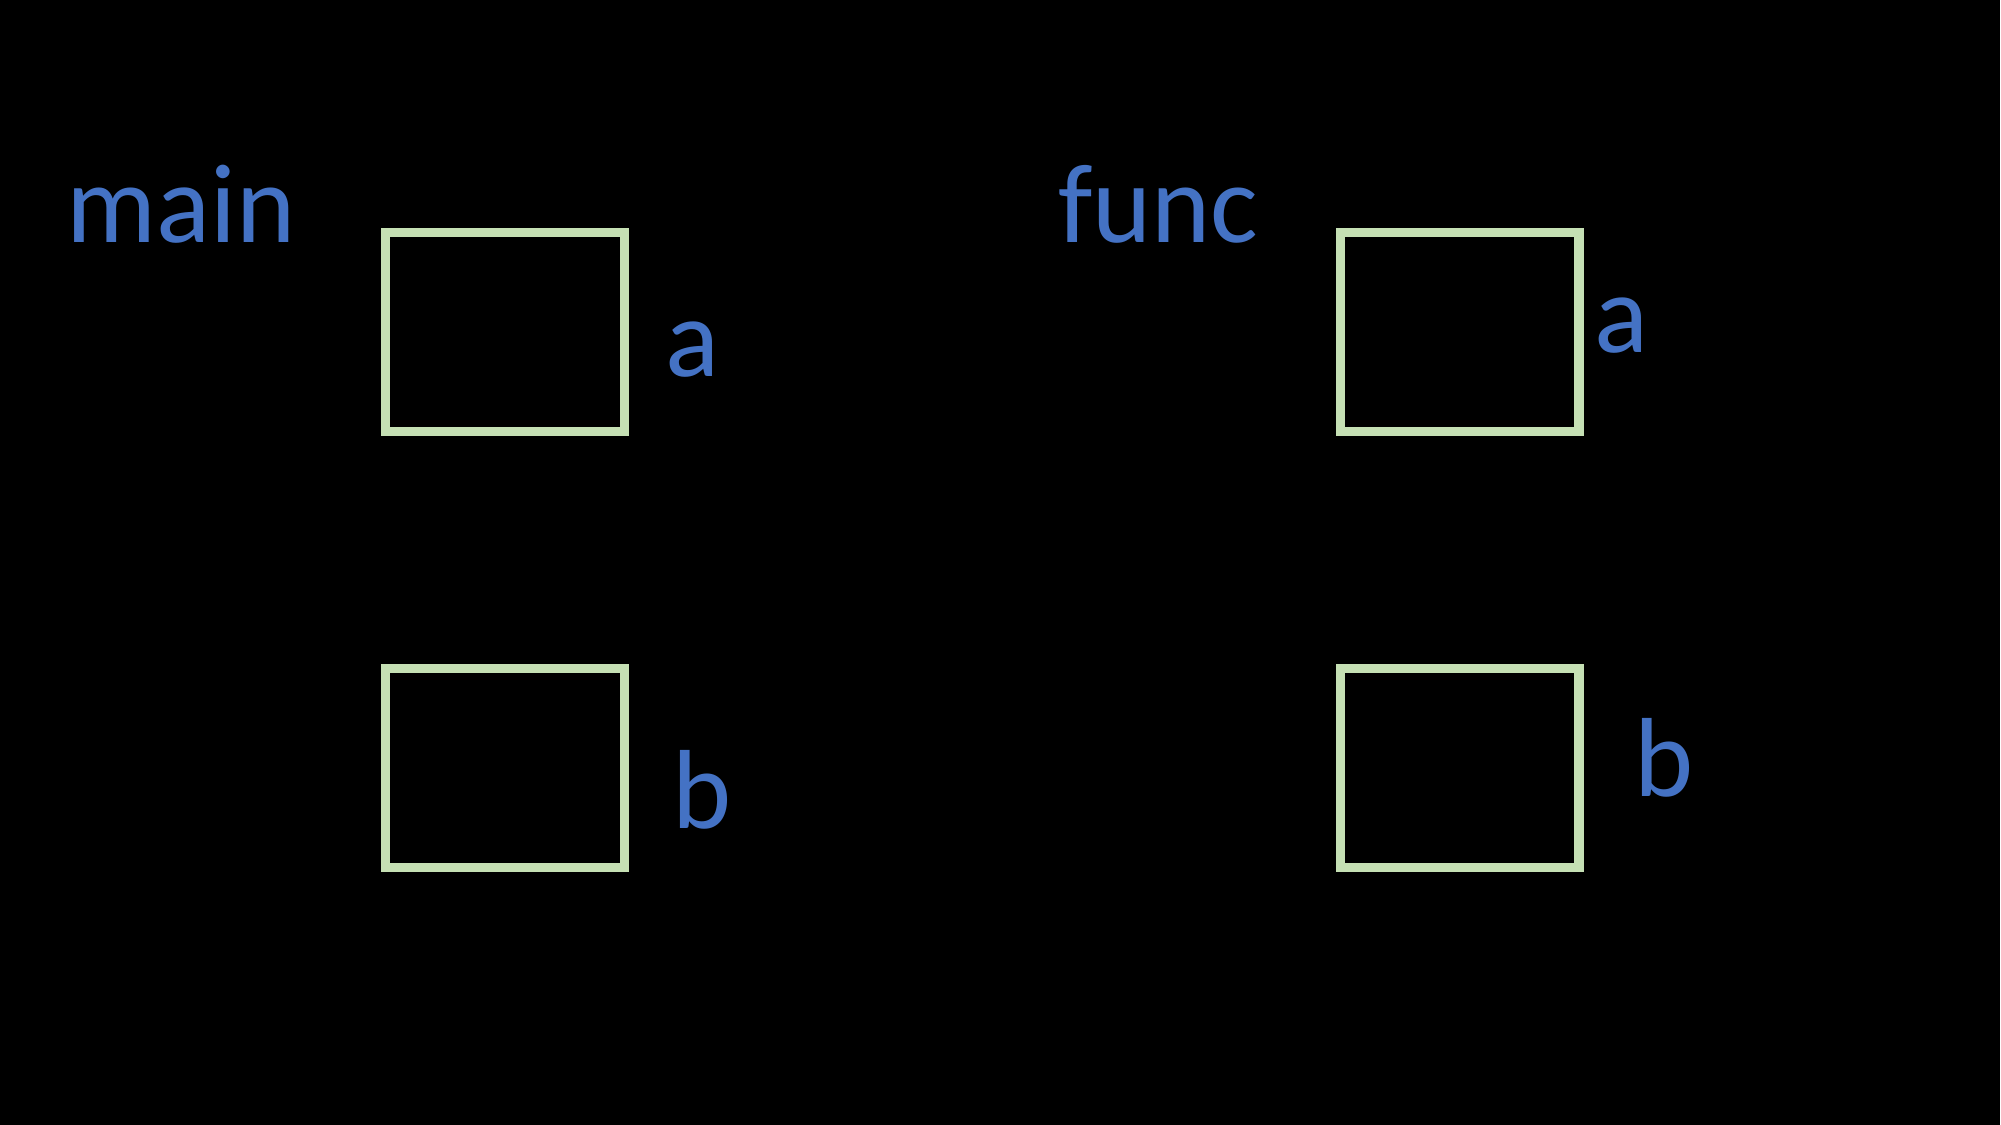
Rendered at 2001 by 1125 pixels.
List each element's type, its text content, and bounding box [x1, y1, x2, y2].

text_box b [657, 708, 747, 859]
text_box b [1619, 676, 1709, 827]
text_box [1339, 667, 1580, 868]
text_box a [649, 256, 735, 407]
text_box func [1043, 122, 1273, 273]
text_box main [51, 122, 311, 273]
text_box a [1579, 232, 1664, 383]
text_box [385, 232, 625, 433]
text_box [385, 667, 625, 868]
text_box [1339, 232, 1580, 433]
